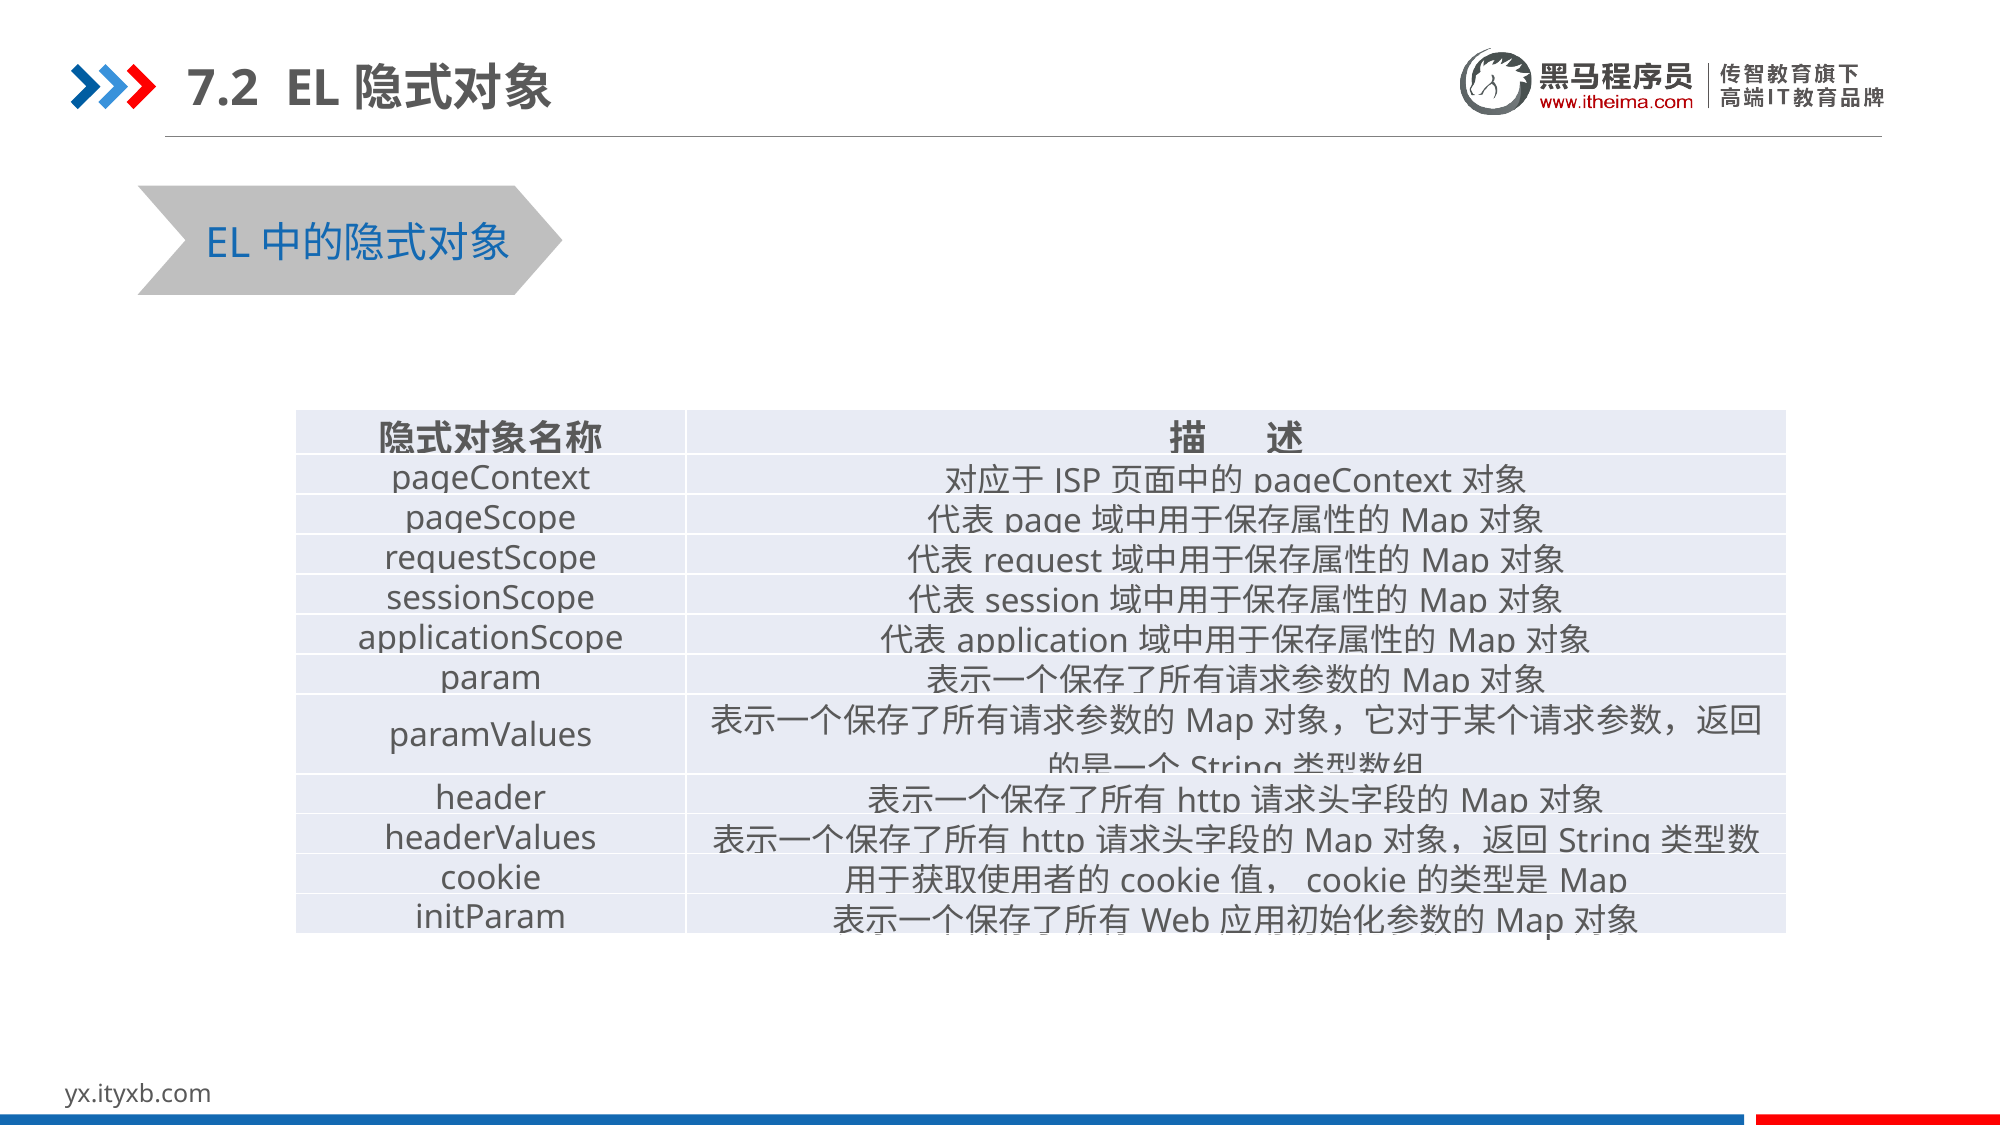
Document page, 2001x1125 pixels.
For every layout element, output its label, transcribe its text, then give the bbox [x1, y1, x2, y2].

table_cell 表示一个保存了所有请求参数的Map对象 [687, 655, 1786, 693]
table_cell requestScope [296, 535, 685, 573]
table_cell 代表session域中用于保存属性的Map对象 [687, 575, 1786, 613]
table_cell sessionScope [296, 575, 685, 613]
table_cell 表示一个保存了所有http请求头字段的Map对象，返回String类型数组 [687, 814, 1786, 853]
table_cell 用于获取使用者的cookie值，cookie的类型是Map [687, 854, 1786, 893]
table_header 隐式对象名称 [296, 410, 685, 453]
table_cell 表示一个保存了所有Web应用初始化参数的Map对象 [687, 894, 1786, 933]
table_cell initParam [296, 894, 685, 933]
table_cell paramValues [296, 695, 685, 773]
table_cell 代表page域中用于保存属性的Map对象 [687, 495, 1786, 533]
table_cell 表示一个保存了所有请求参数的Map对象，它对于某个请求参数，返回的是一个String类型数组 [687, 695, 1786, 773]
table_cell headerValues [296, 814, 685, 853]
table_cell 代表application域中用于保存属性的Map对象 [687, 615, 1786, 653]
table_cell pageScope [296, 495, 685, 533]
text_box EL中的隐式对象 [190, 208, 526, 274]
table_cell 对应于JSP页面中的pageContext对象 [687, 455, 1786, 493]
picture [1460, 48, 1887, 115]
table_header 描 述 [687, 410, 1786, 453]
table_cell cookie [296, 854, 685, 893]
table_cell header [296, 775, 685, 813]
table_cell applicationScope [296, 615, 685, 653]
table_cell pageContext [296, 455, 685, 493]
table_cell param [296, 655, 685, 693]
text_box [137, 185, 563, 295]
table_cell 代表request域中用于保存属性的Map对象 [687, 535, 1786, 573]
text_box 7.2 EL隐式对象 [187, 43, 578, 127]
table_cell 表示一个保存了所有http请求头字段的Map对象 [687, 775, 1786, 813]
